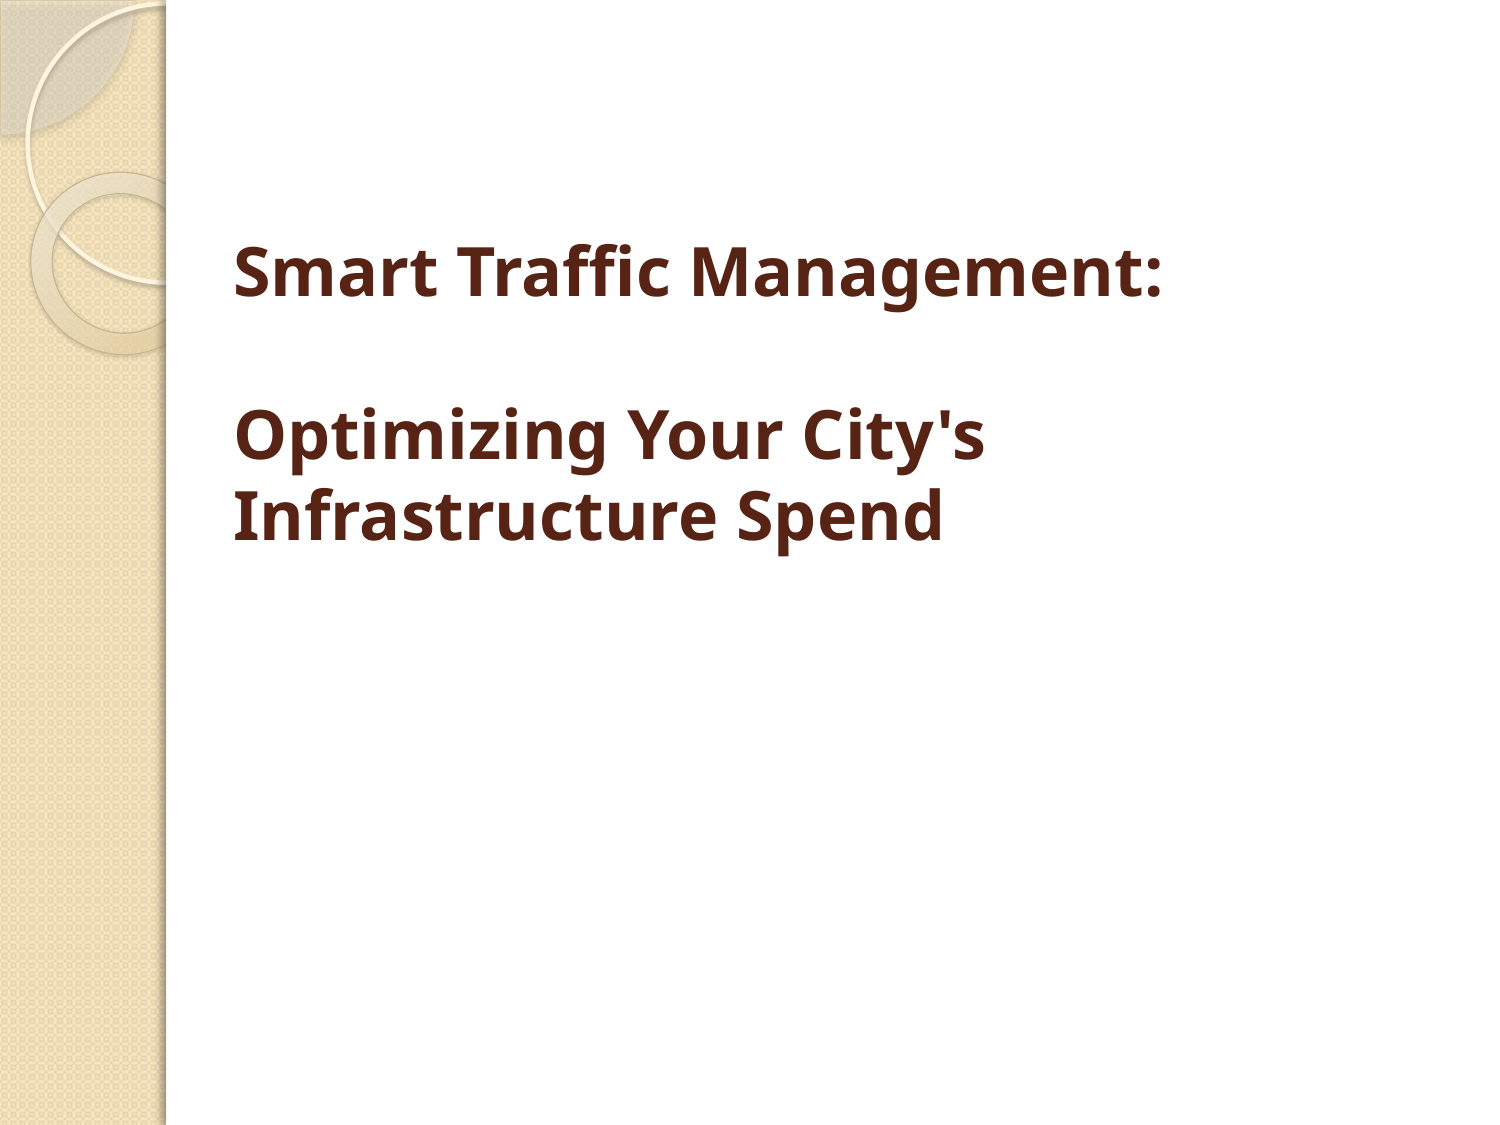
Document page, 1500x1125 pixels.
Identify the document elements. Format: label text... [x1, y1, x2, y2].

title Smart Traffic Management: Optimizing Your City's Infrastructure Spend [218, 137, 1449, 646]
